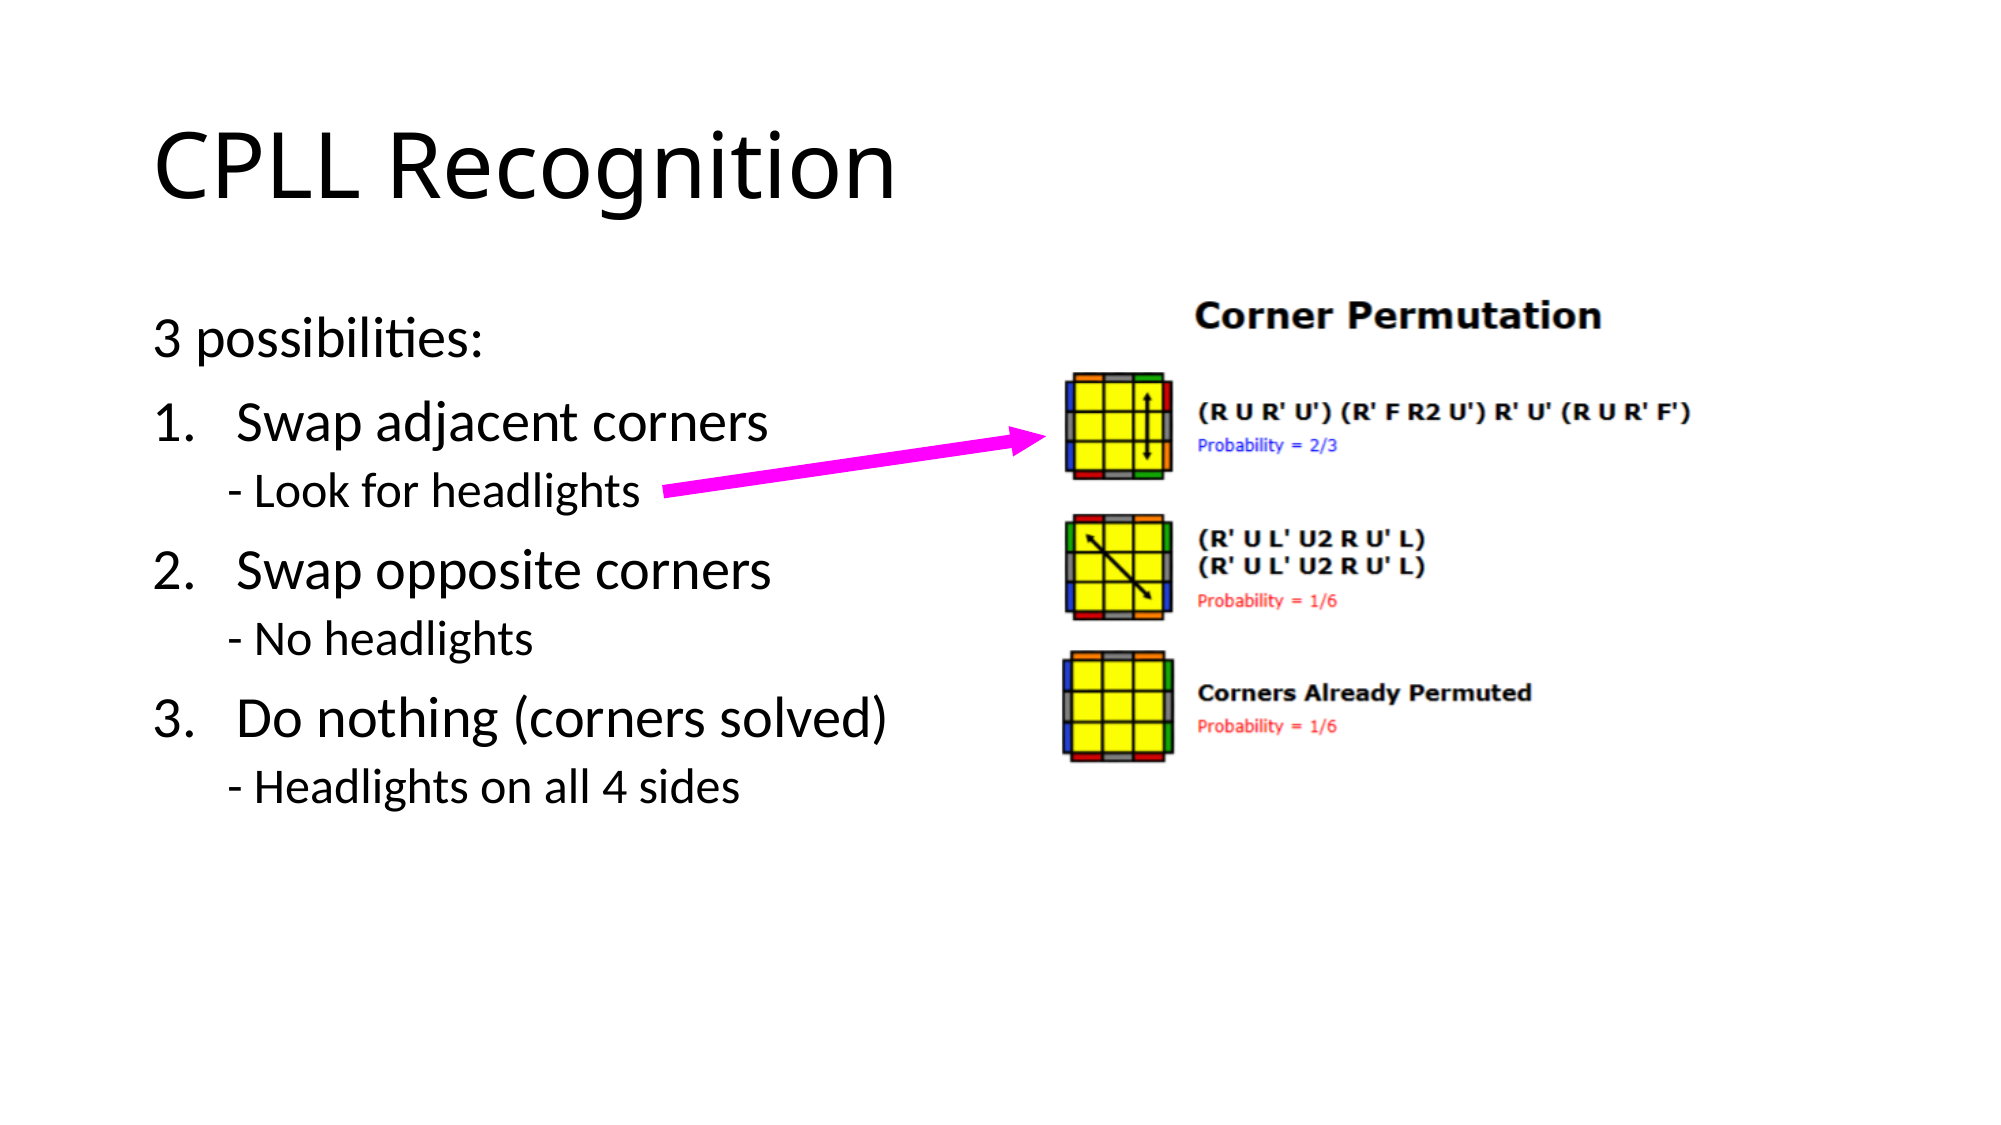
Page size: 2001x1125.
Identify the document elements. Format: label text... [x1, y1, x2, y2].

text_box [660, 424, 1035, 500]
picture [1035, 277, 1715, 788]
list 3 possibilities: Swap adjacent corners - Look for headlights Swap opposite corners - No headlights Do nothing (corners solved) - Headlights on all 4 sides [137, 299, 988, 1014]
title CPLL Recognition [137, 59, 1863, 278]
